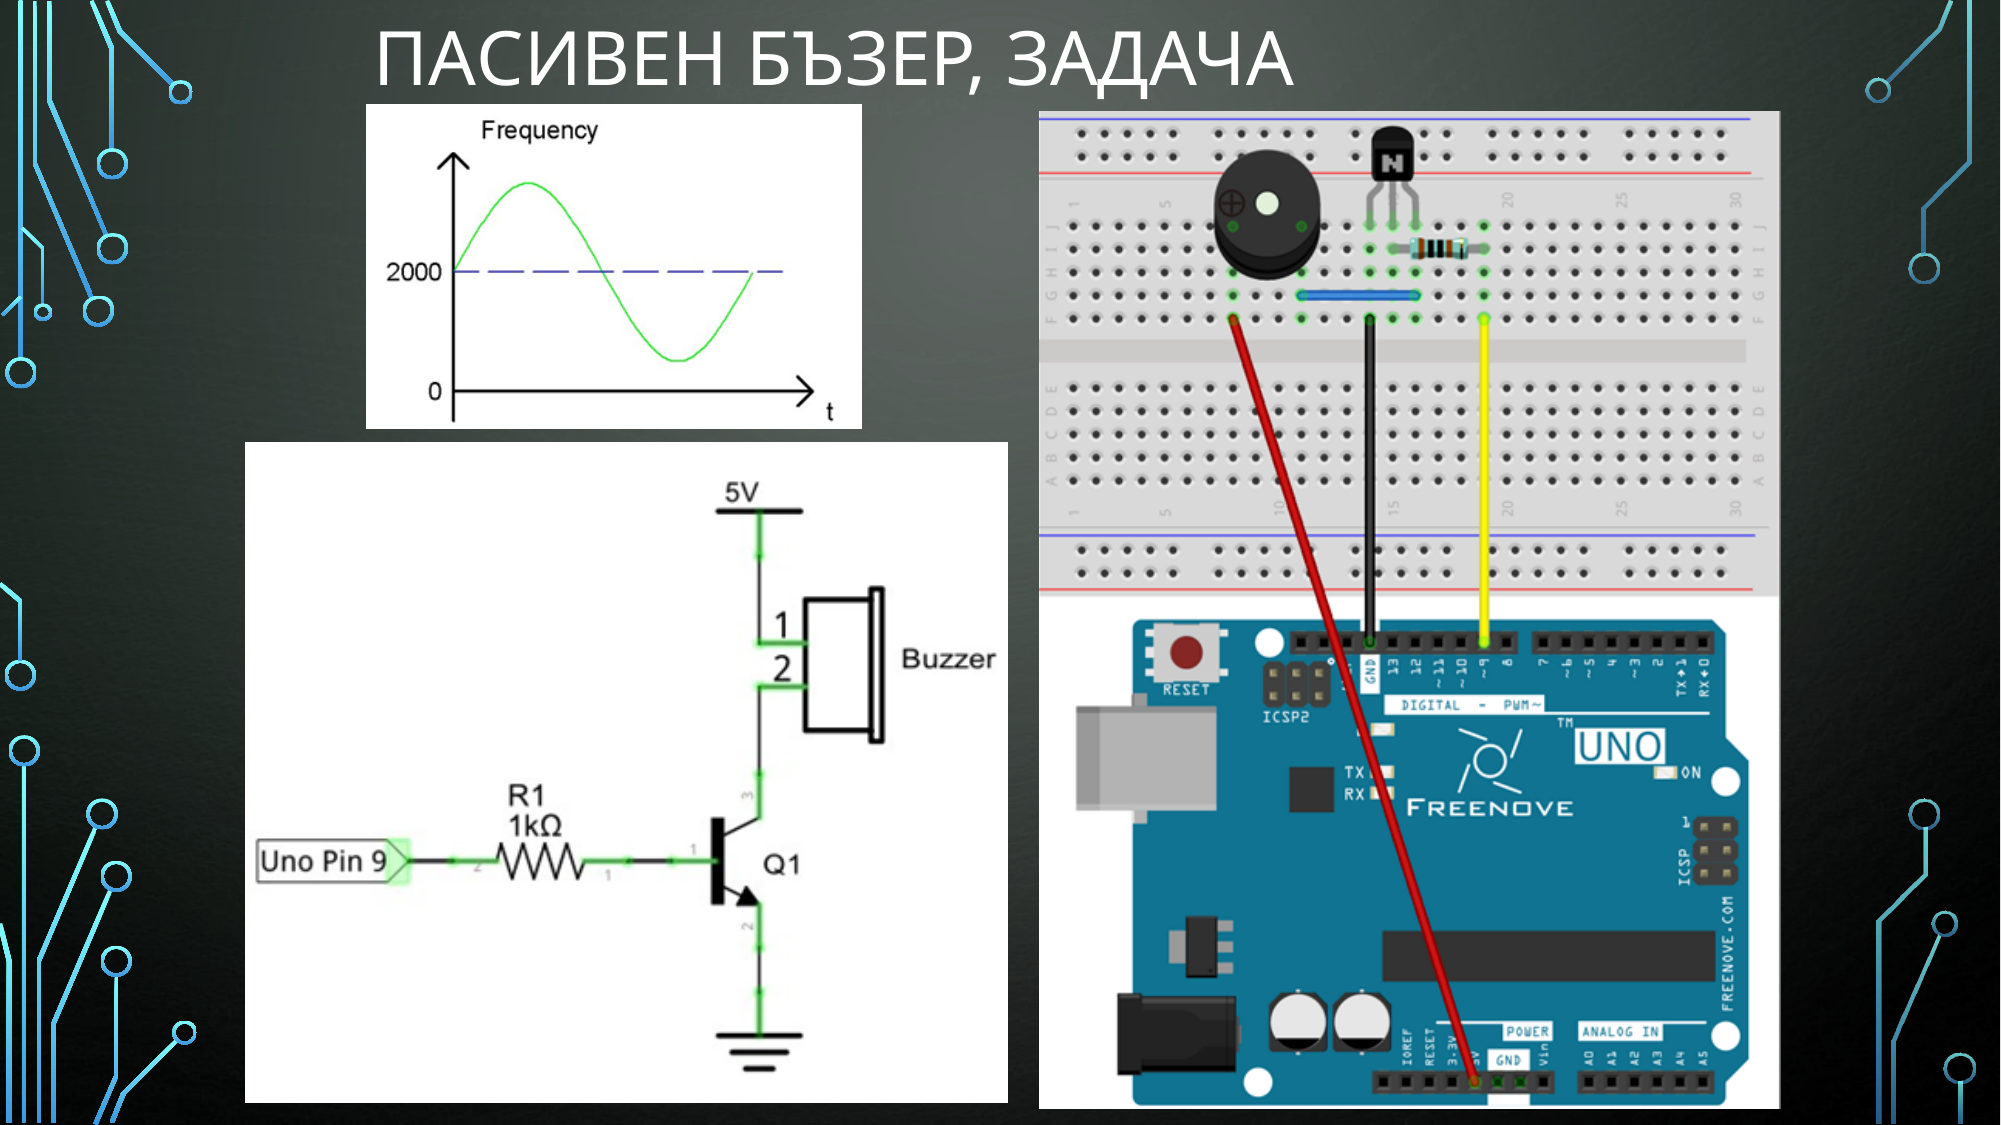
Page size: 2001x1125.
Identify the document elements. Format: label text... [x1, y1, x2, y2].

text_box Пасивен бъзер, Задача 5 [359, 13, 1318, 102]
picture [1039, 111, 1781, 1110]
picture [365, 103, 862, 429]
picture [244, 442, 1008, 1104]
